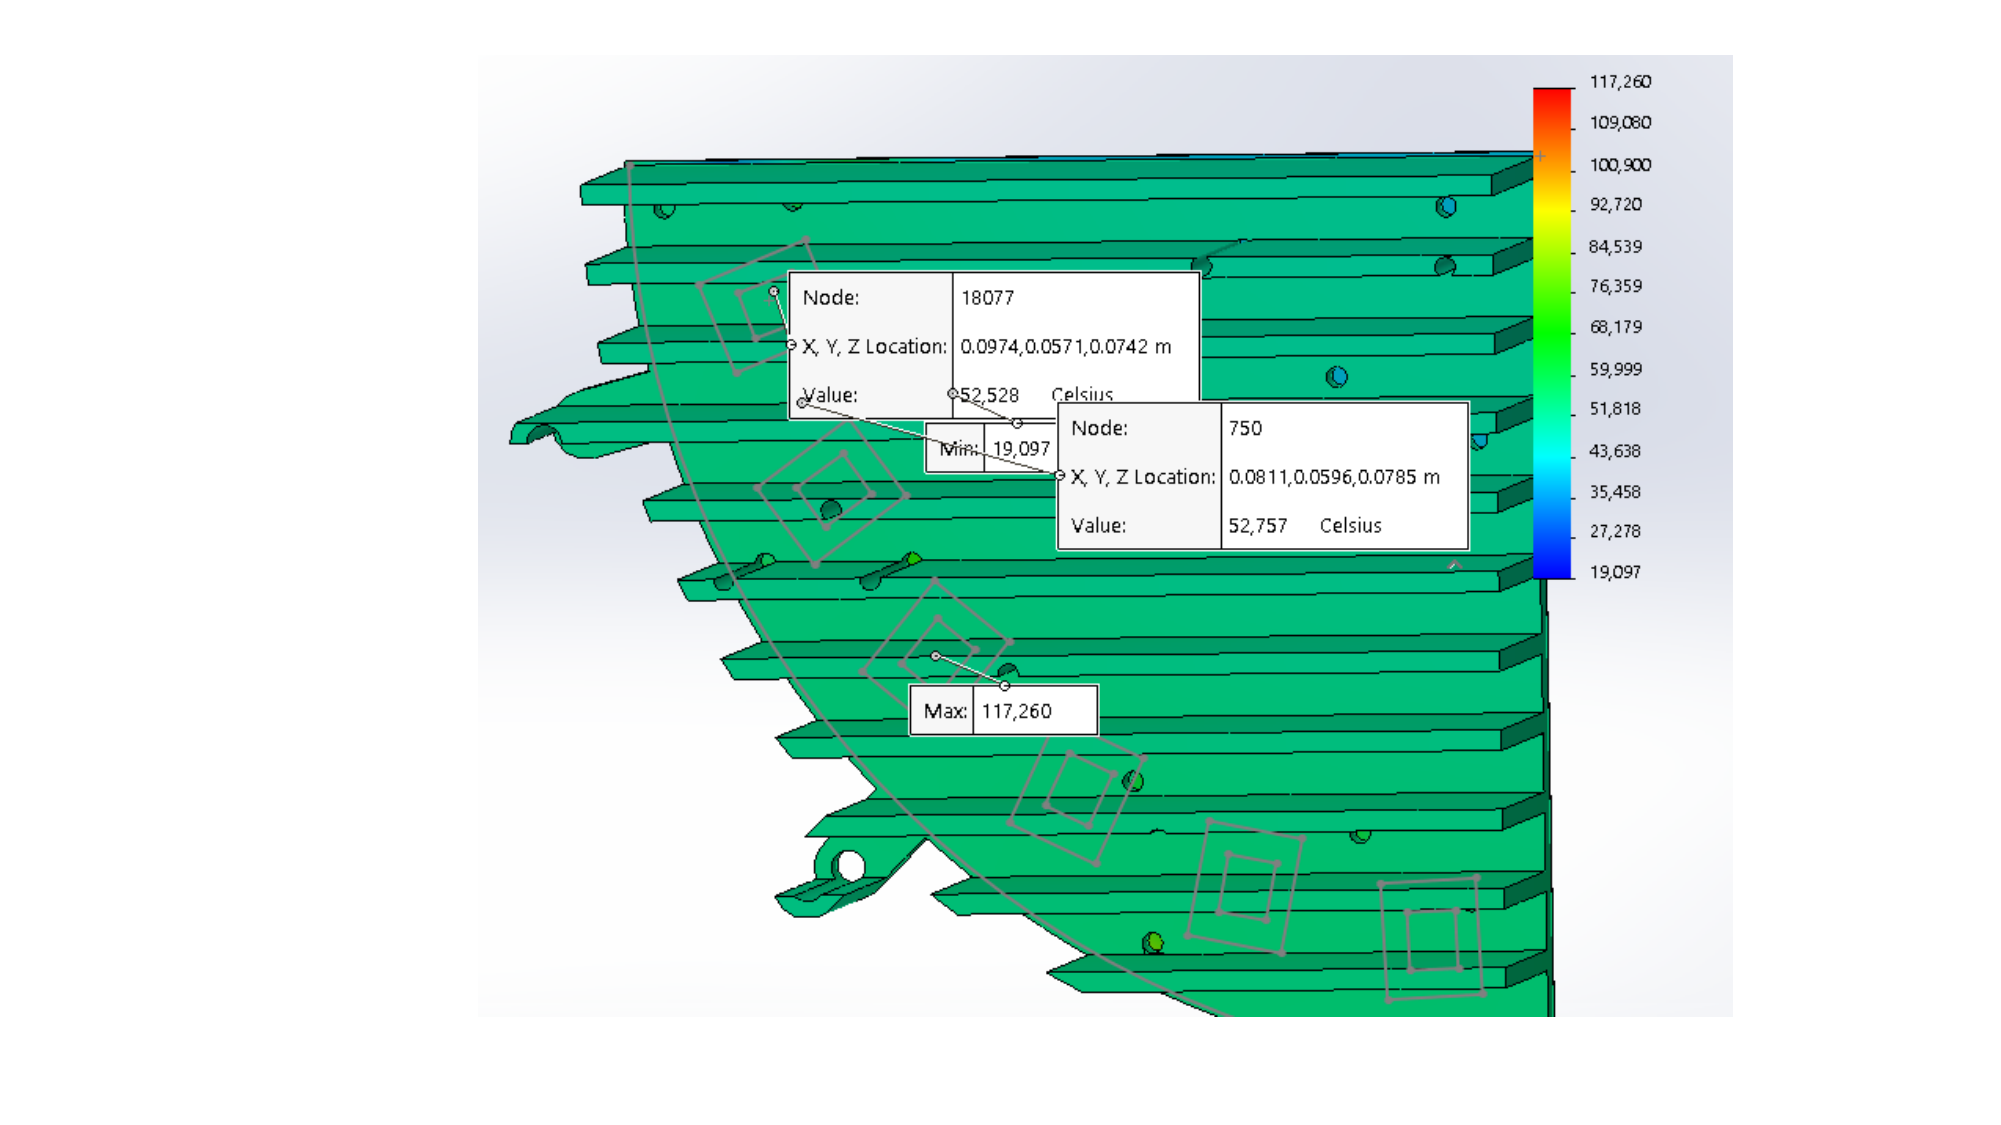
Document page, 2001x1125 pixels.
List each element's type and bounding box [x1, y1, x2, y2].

list [478, 55, 1733, 1017]
